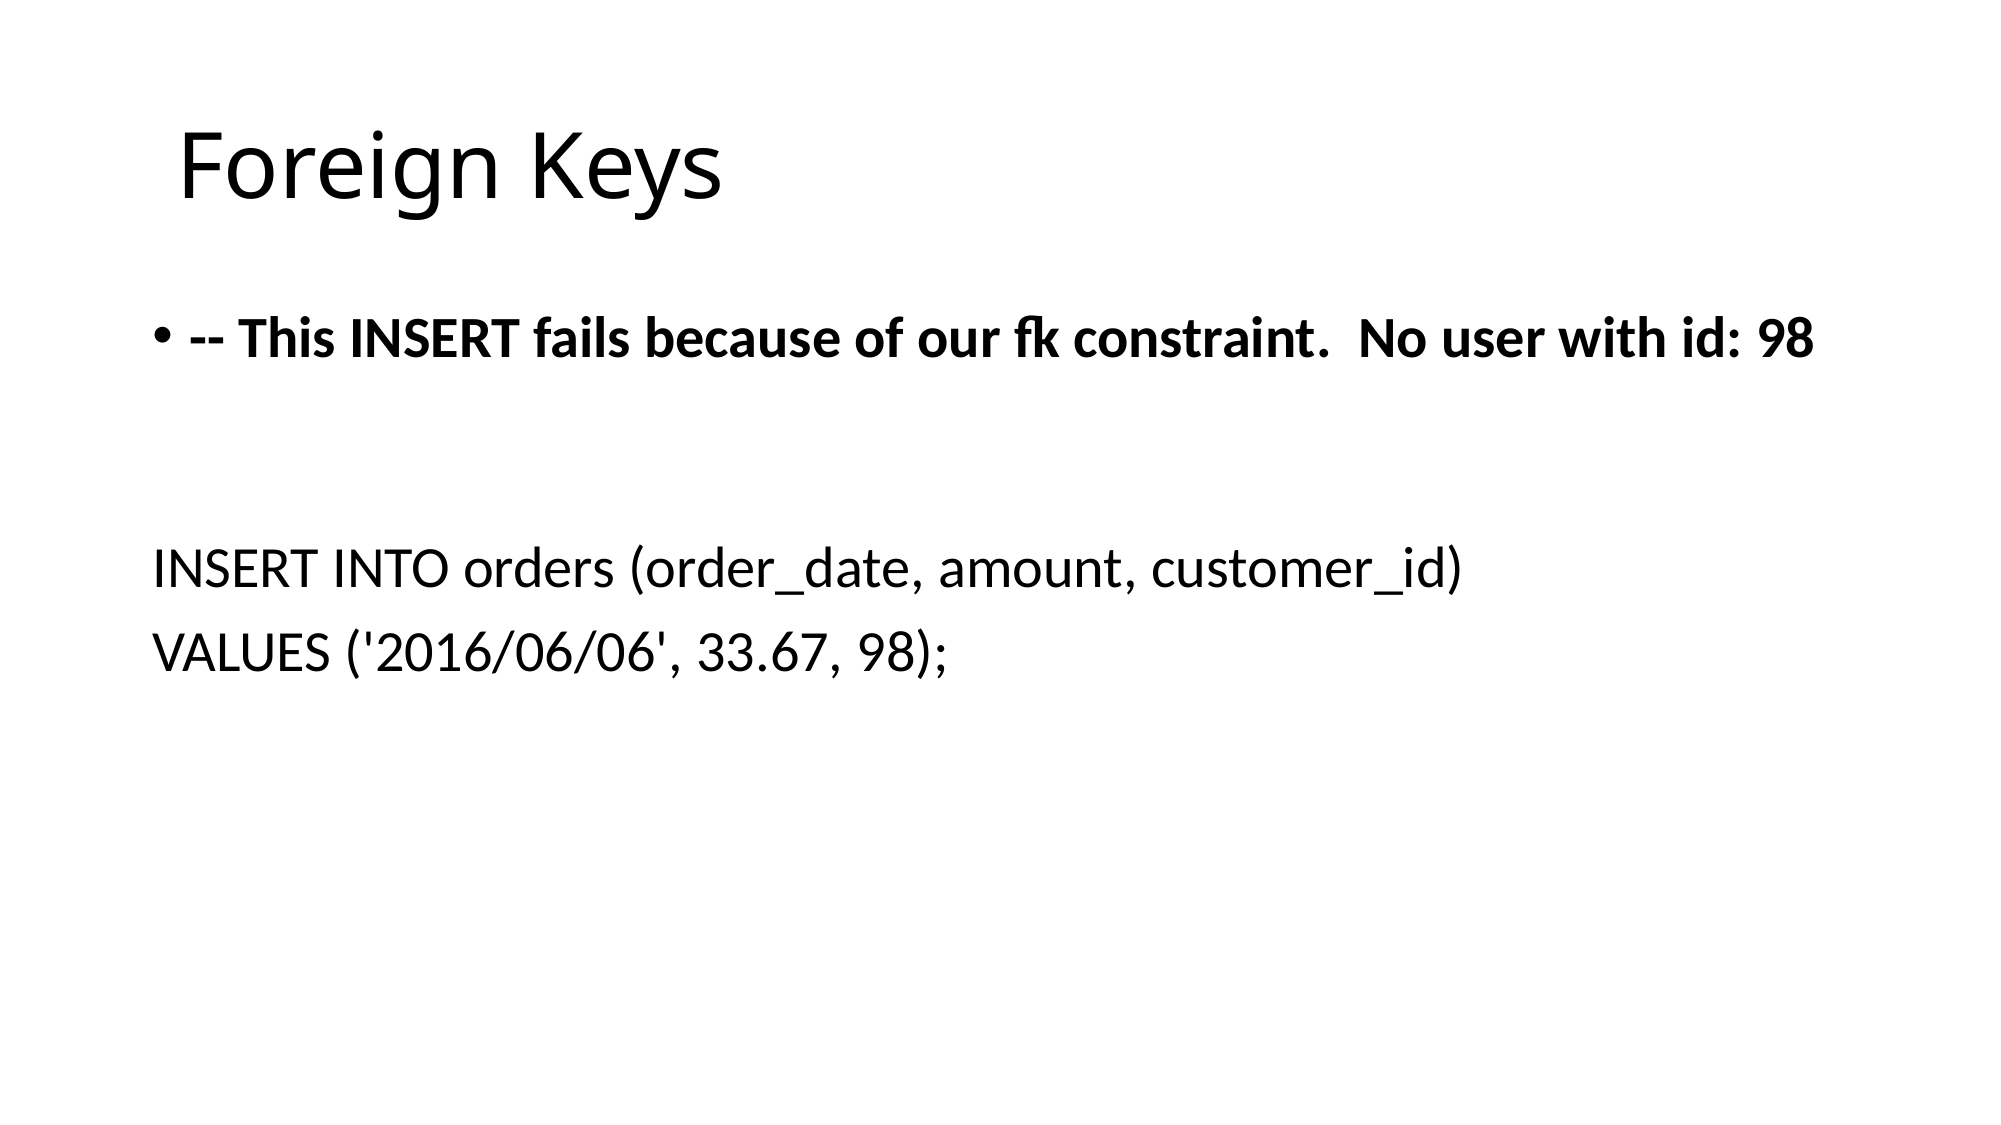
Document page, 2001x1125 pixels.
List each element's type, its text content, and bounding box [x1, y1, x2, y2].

list -- This INSERT fails because of our fk constraint. No user with id: 98 INSERT INTO orders (order_date, amount, customer_id) VALUES ('2016/06/06', 33.67, 98); [137, 299, 1863, 1014]
title Foreign Keys [137, 59, 1863, 278]
